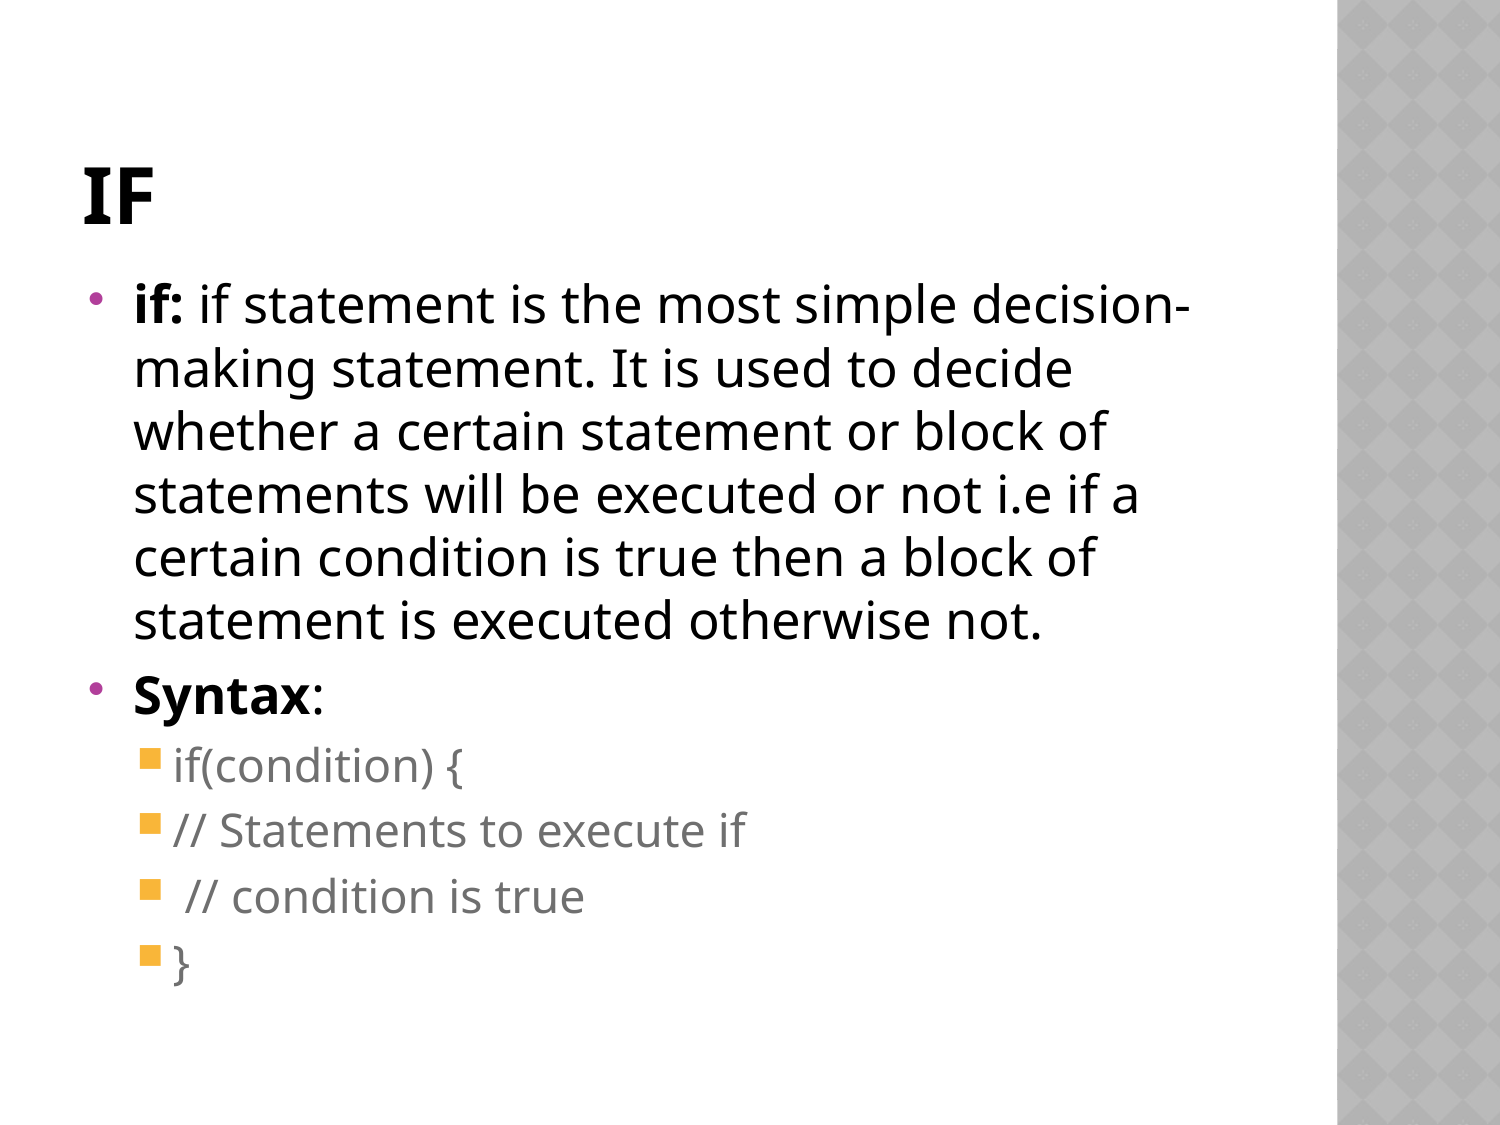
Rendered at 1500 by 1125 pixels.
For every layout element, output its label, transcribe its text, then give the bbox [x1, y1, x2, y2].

list if: if statement is the most simple decision-making statement. It is used to decide whether a certain statement or block of statements will be executed or not i.e if a certain condition is true then a block of statement is executed otherwise not. Syntax: if(condition) { // Statements to execute if // condition is true } [75, 264, 1263, 1059]
title if [75, 52, 1263, 240]
